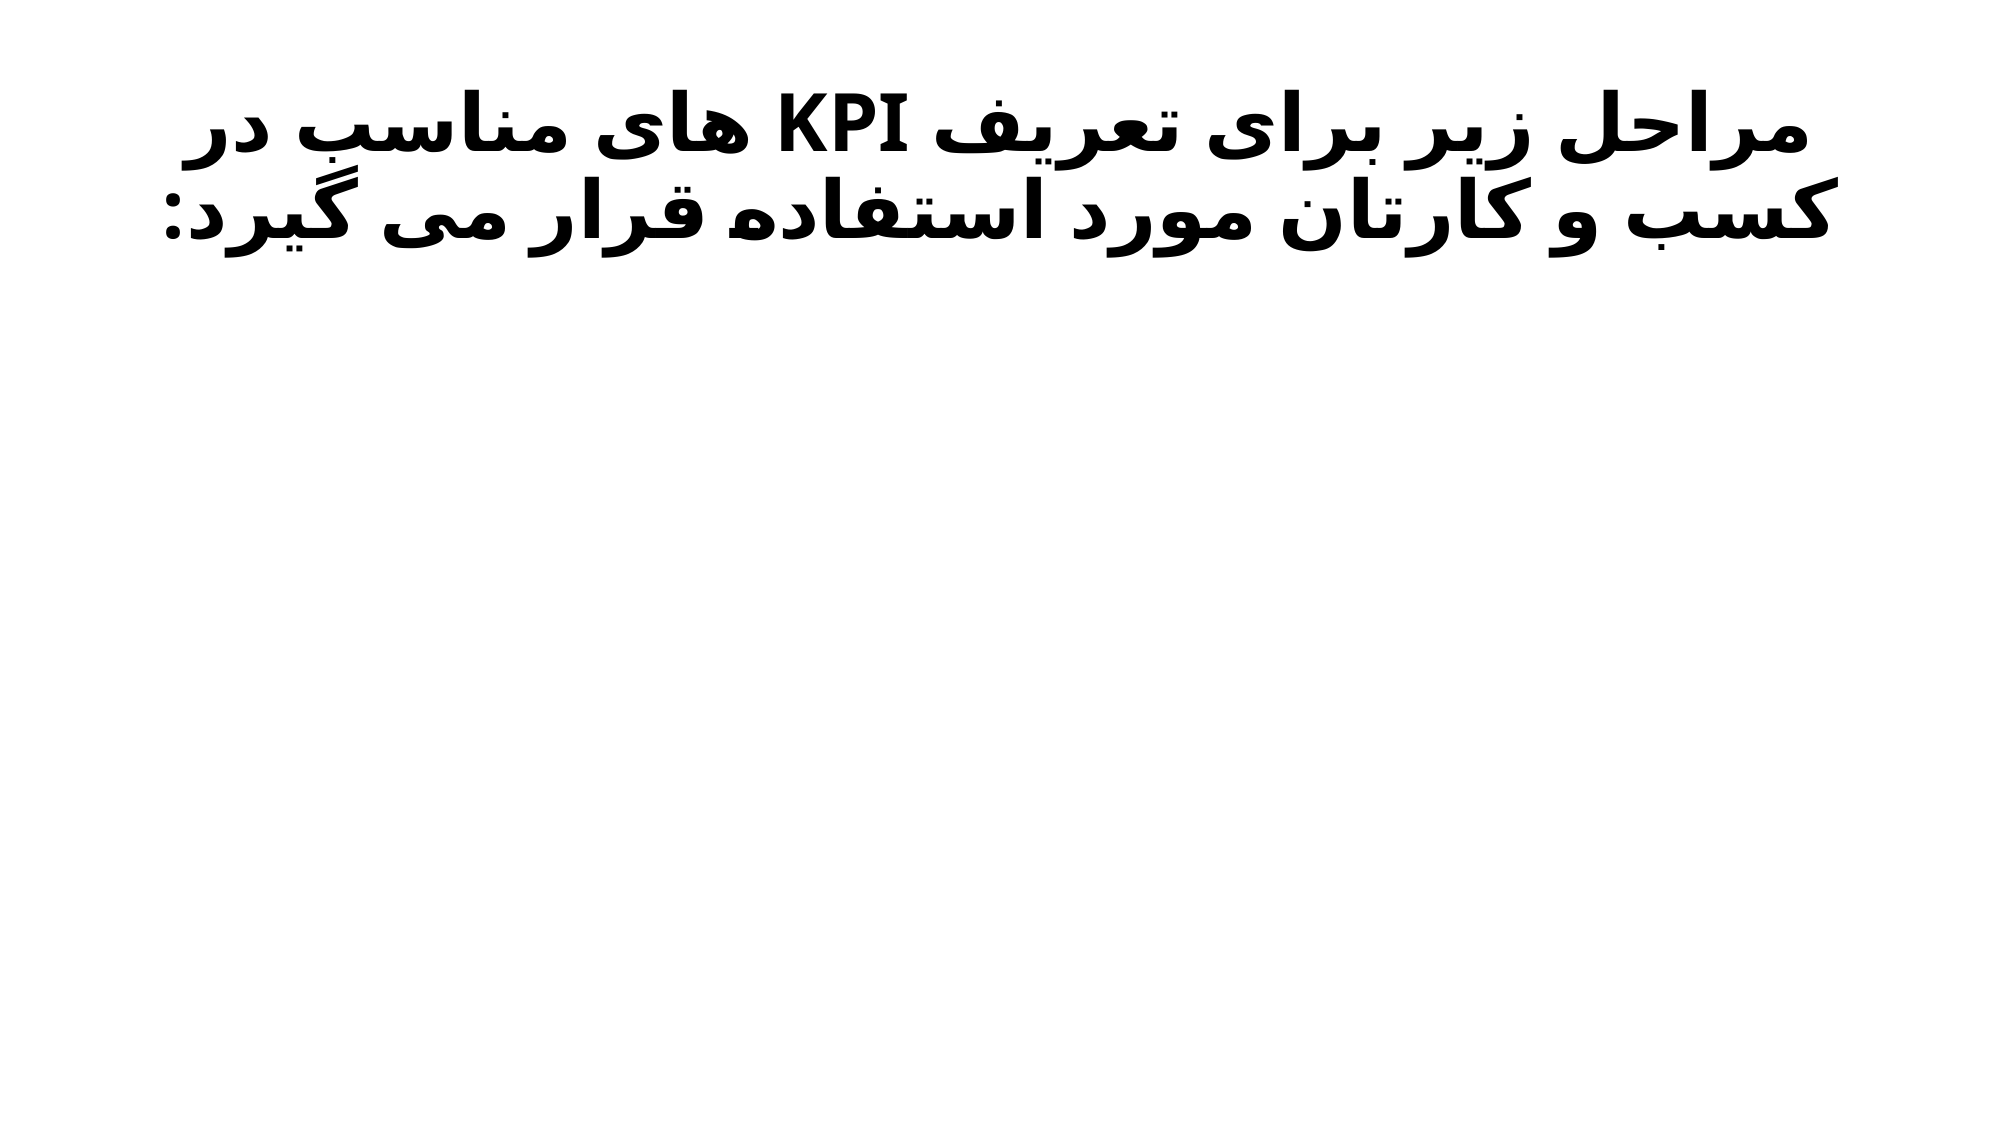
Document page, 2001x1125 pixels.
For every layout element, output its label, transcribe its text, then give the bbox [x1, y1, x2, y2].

title مراحل زیر برای تعریف KPI های مناسب در کسب و کارتان مورد استفاده قرار می گیرد: [137, 59, 1863, 278]
